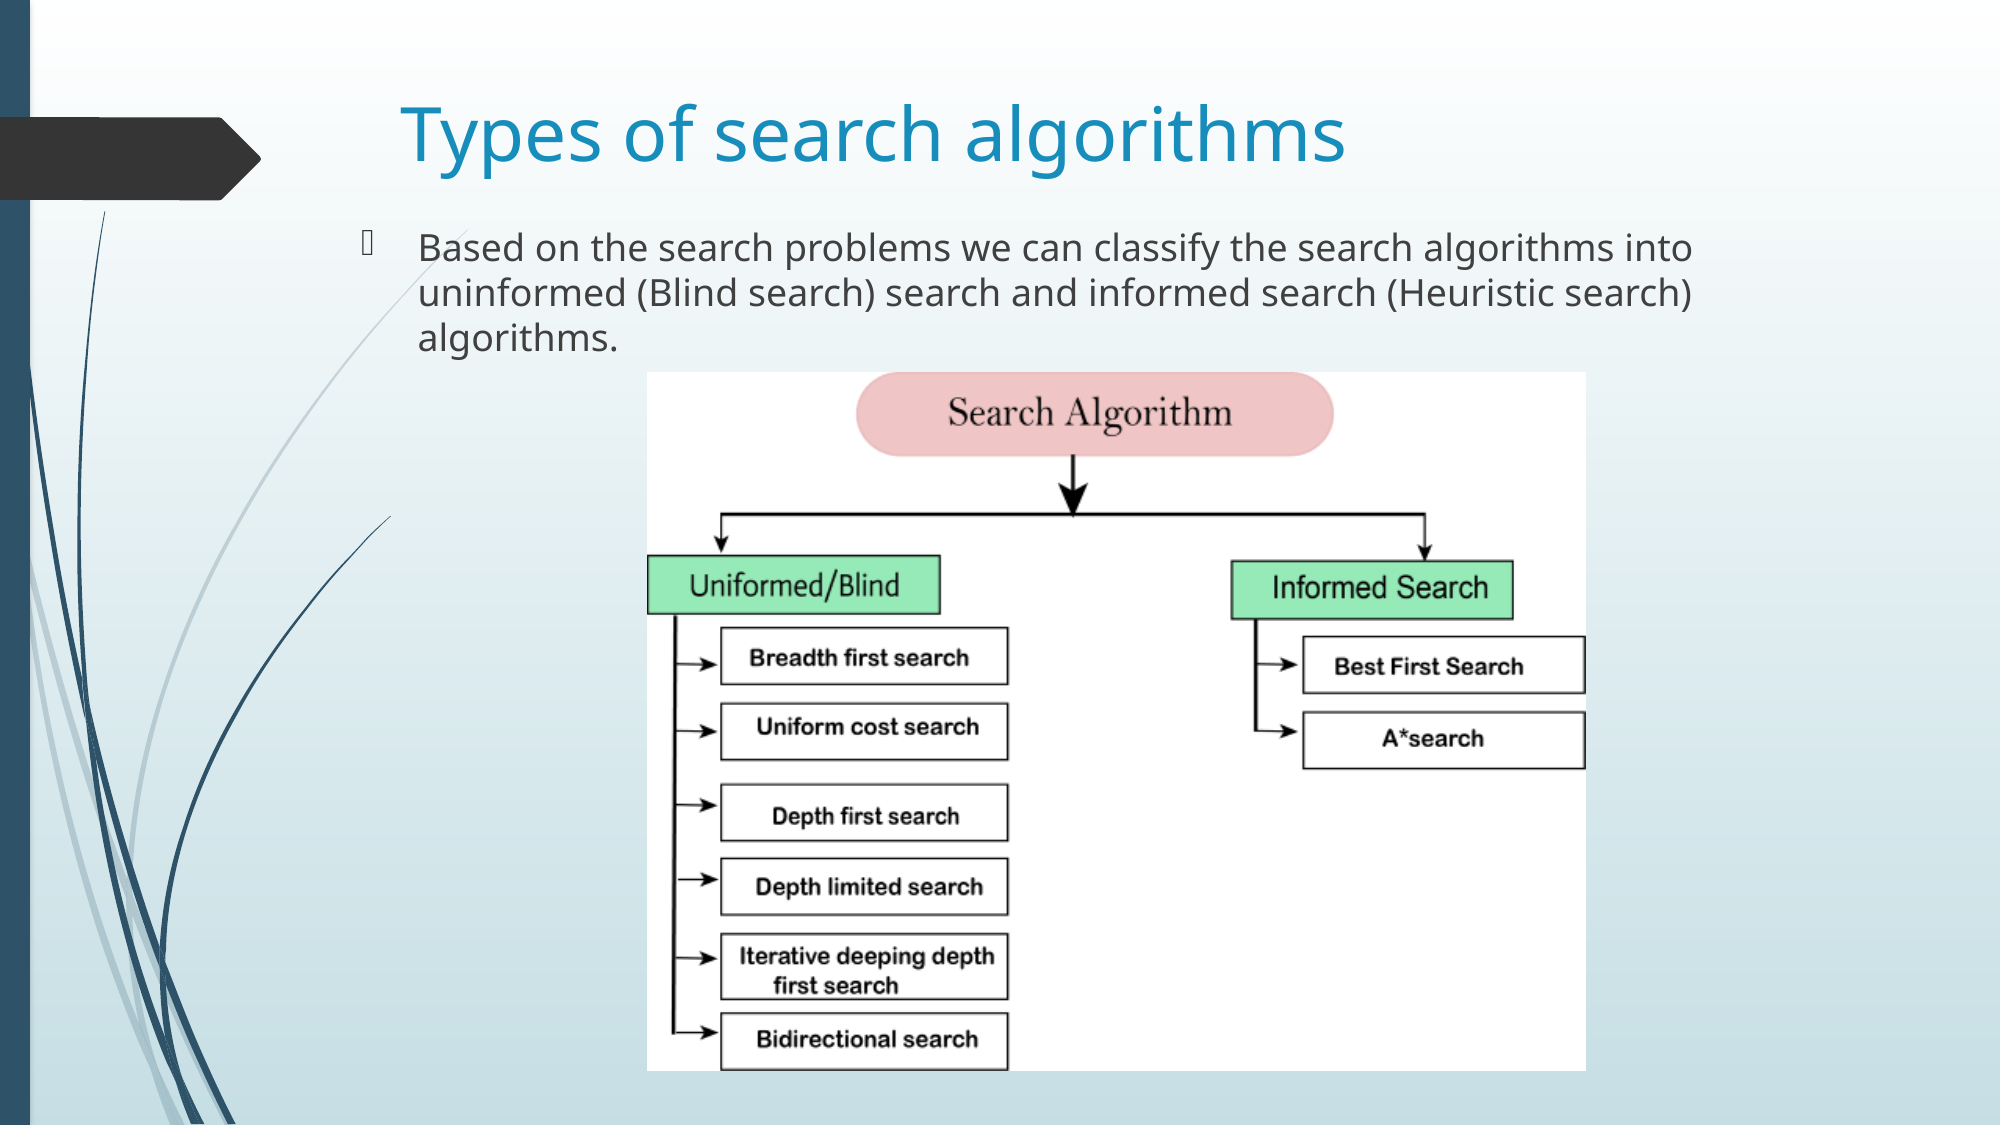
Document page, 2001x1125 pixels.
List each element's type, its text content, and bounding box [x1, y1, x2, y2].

list Based on the search problems we can classify the search algorithms into uninformed (Blind search) search and informed search (Heuristic search) algorithms. [346, 216, 1809, 836]
picture [647, 372, 1586, 1072]
title Types of search algorithms [385, 78, 1848, 290]
